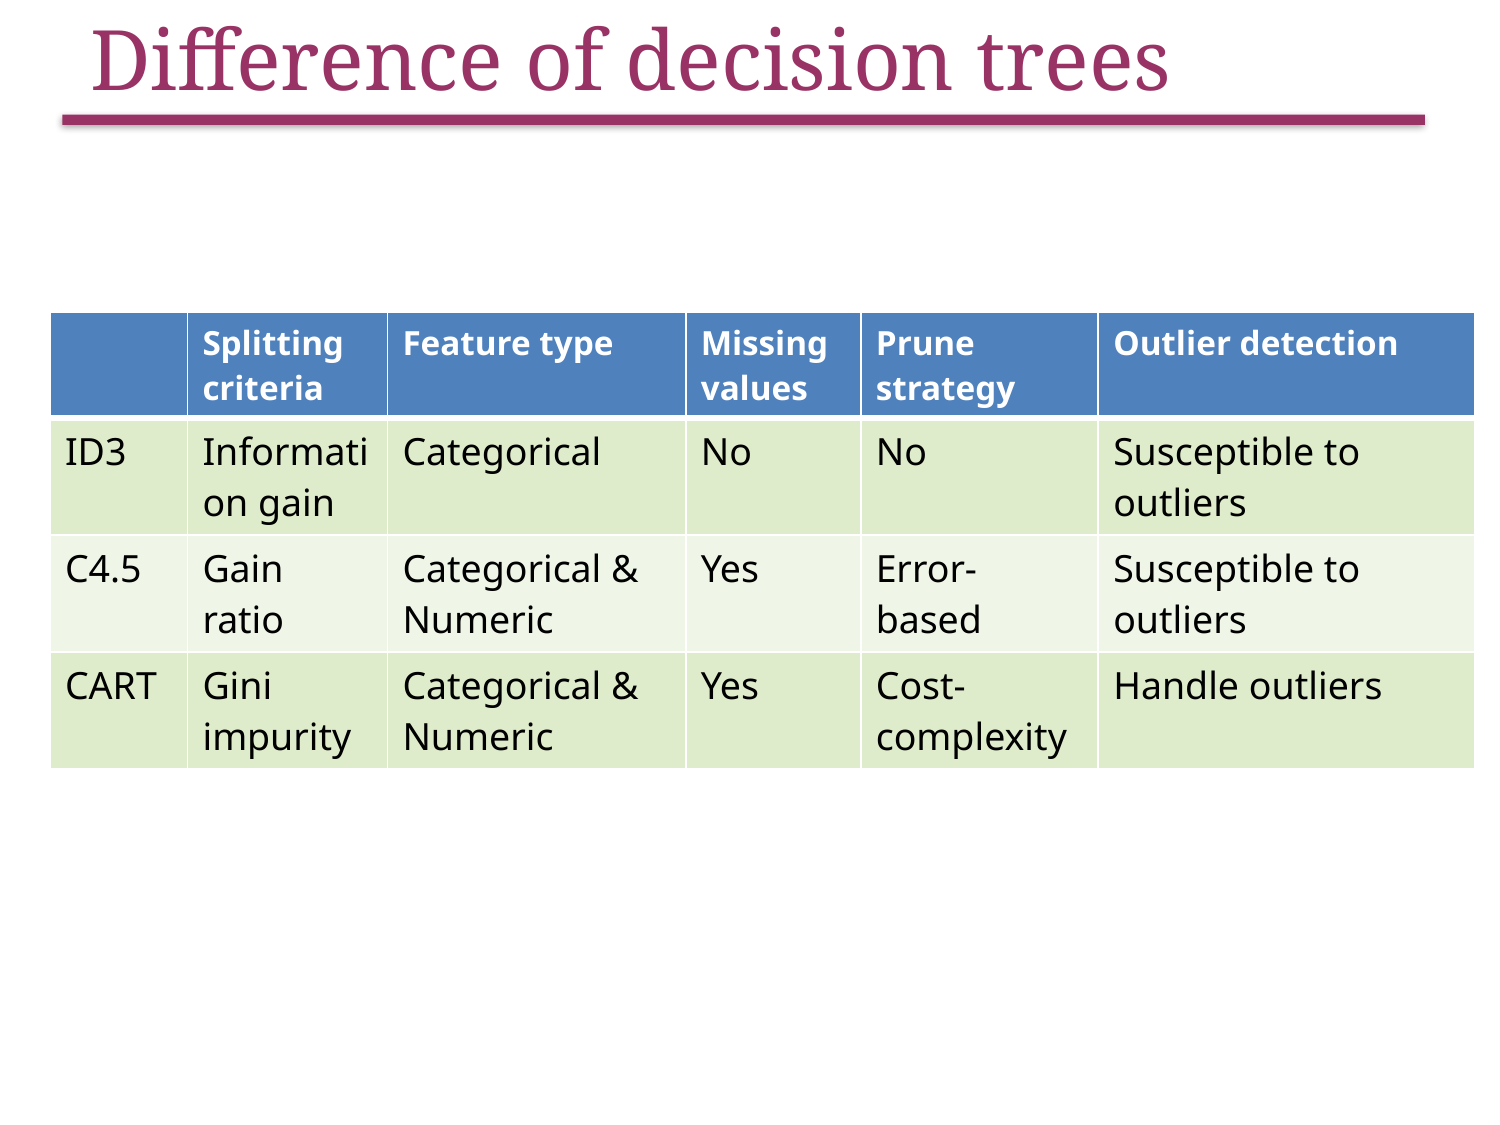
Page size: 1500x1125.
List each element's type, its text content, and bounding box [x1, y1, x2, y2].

title Difference of decision trees [75, 0, 1425, 187]
table_cell No [862, 421, 1097, 534]
table_cell Error-based [862, 536, 1097, 651]
table_cell Gini impurity [188, 653, 387, 768]
table_cell Gain ratio [188, 536, 387, 651]
table_cell Yes [687, 653, 860, 768]
table_cell Yes [687, 536, 860, 651]
table_header Outlier detection [1099, 313, 1474, 415]
table_cell Susceptible to outliers [1099, 421, 1474, 534]
table_cell CART [51, 653, 187, 768]
table_cell Categorical & Numeric [388, 653, 685, 768]
table_cell Information gain [188, 421, 387, 534]
table_cell No [687, 421, 860, 534]
table_cell Categorical [388, 421, 685, 534]
table_cell Categorical & Numeric [388, 536, 685, 651]
table_cell Susceptible to outliers [1099, 536, 1474, 651]
table_cell C4.5 [51, 536, 187, 651]
table_header Prune strategy [862, 313, 1097, 415]
table_cell ID3 [51, 421, 187, 534]
table_header Splitting criteria [188, 313, 387, 415]
table_cell Handle outliers [1099, 653, 1474, 768]
table_cell Cost-complexity [862, 653, 1097, 768]
table_header Missing values [687, 313, 860, 415]
table_header [51, 313, 187, 415]
table_header Feature type [388, 313, 685, 415]
